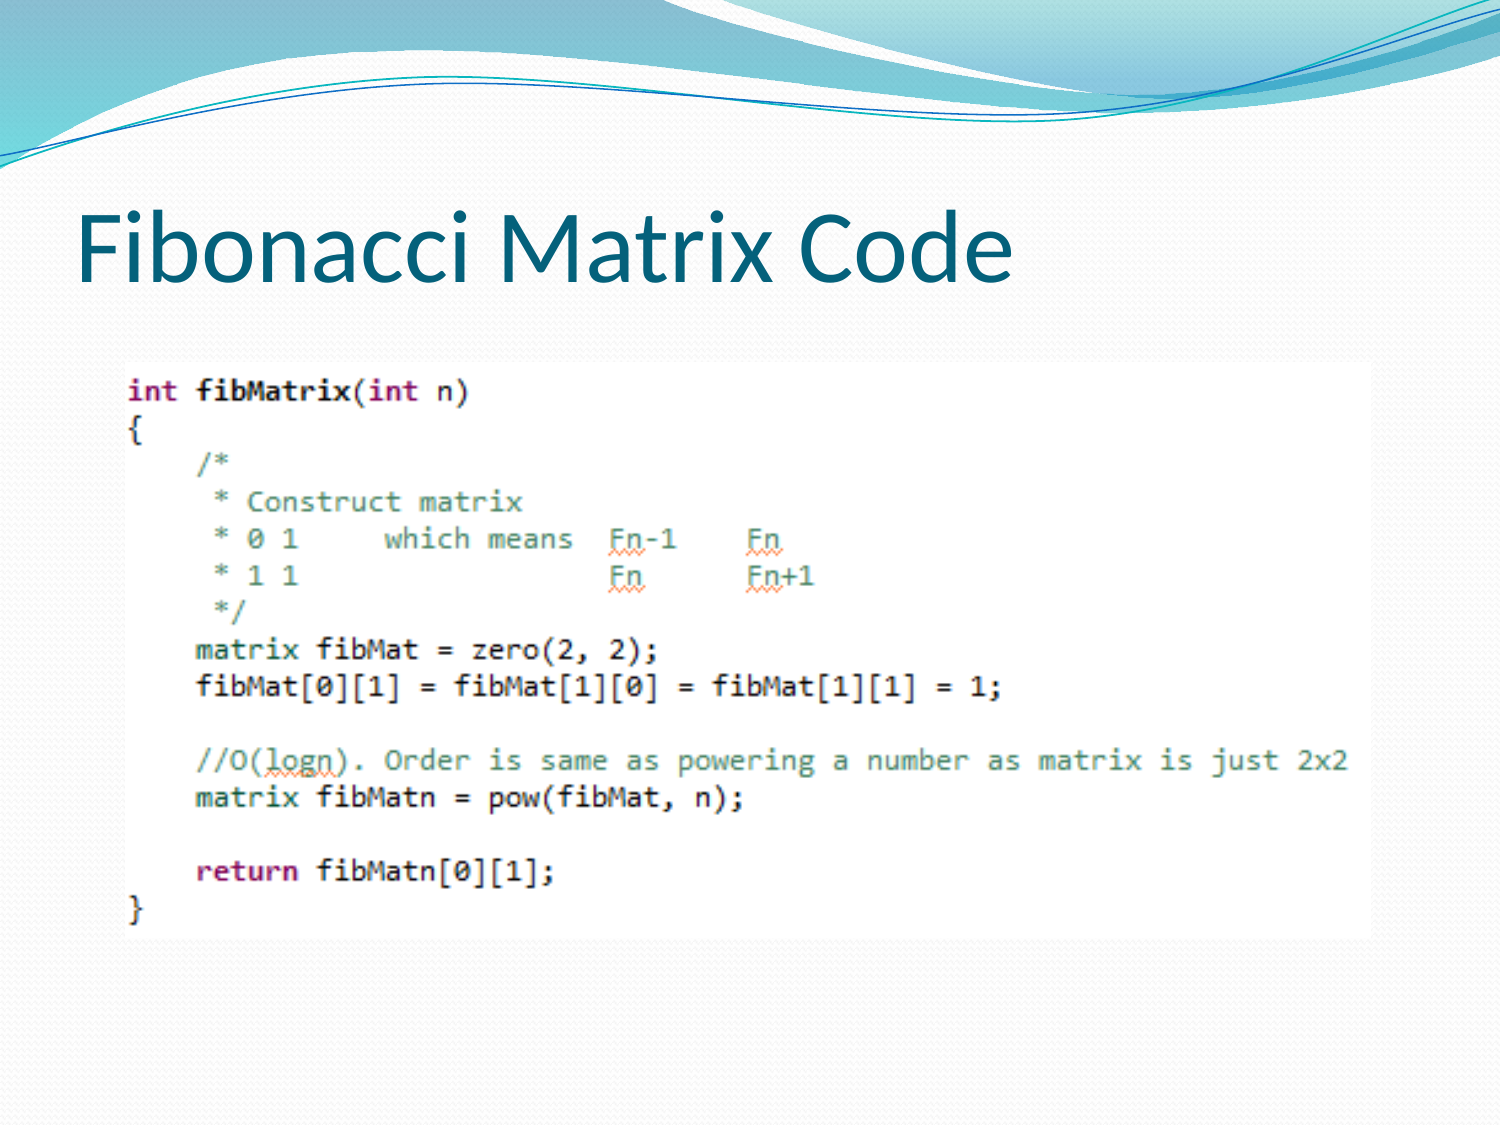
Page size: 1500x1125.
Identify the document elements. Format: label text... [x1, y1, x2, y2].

title Fibonacci Matrix Code [75, 115, 1425, 303]
picture [124, 362, 1371, 938]
